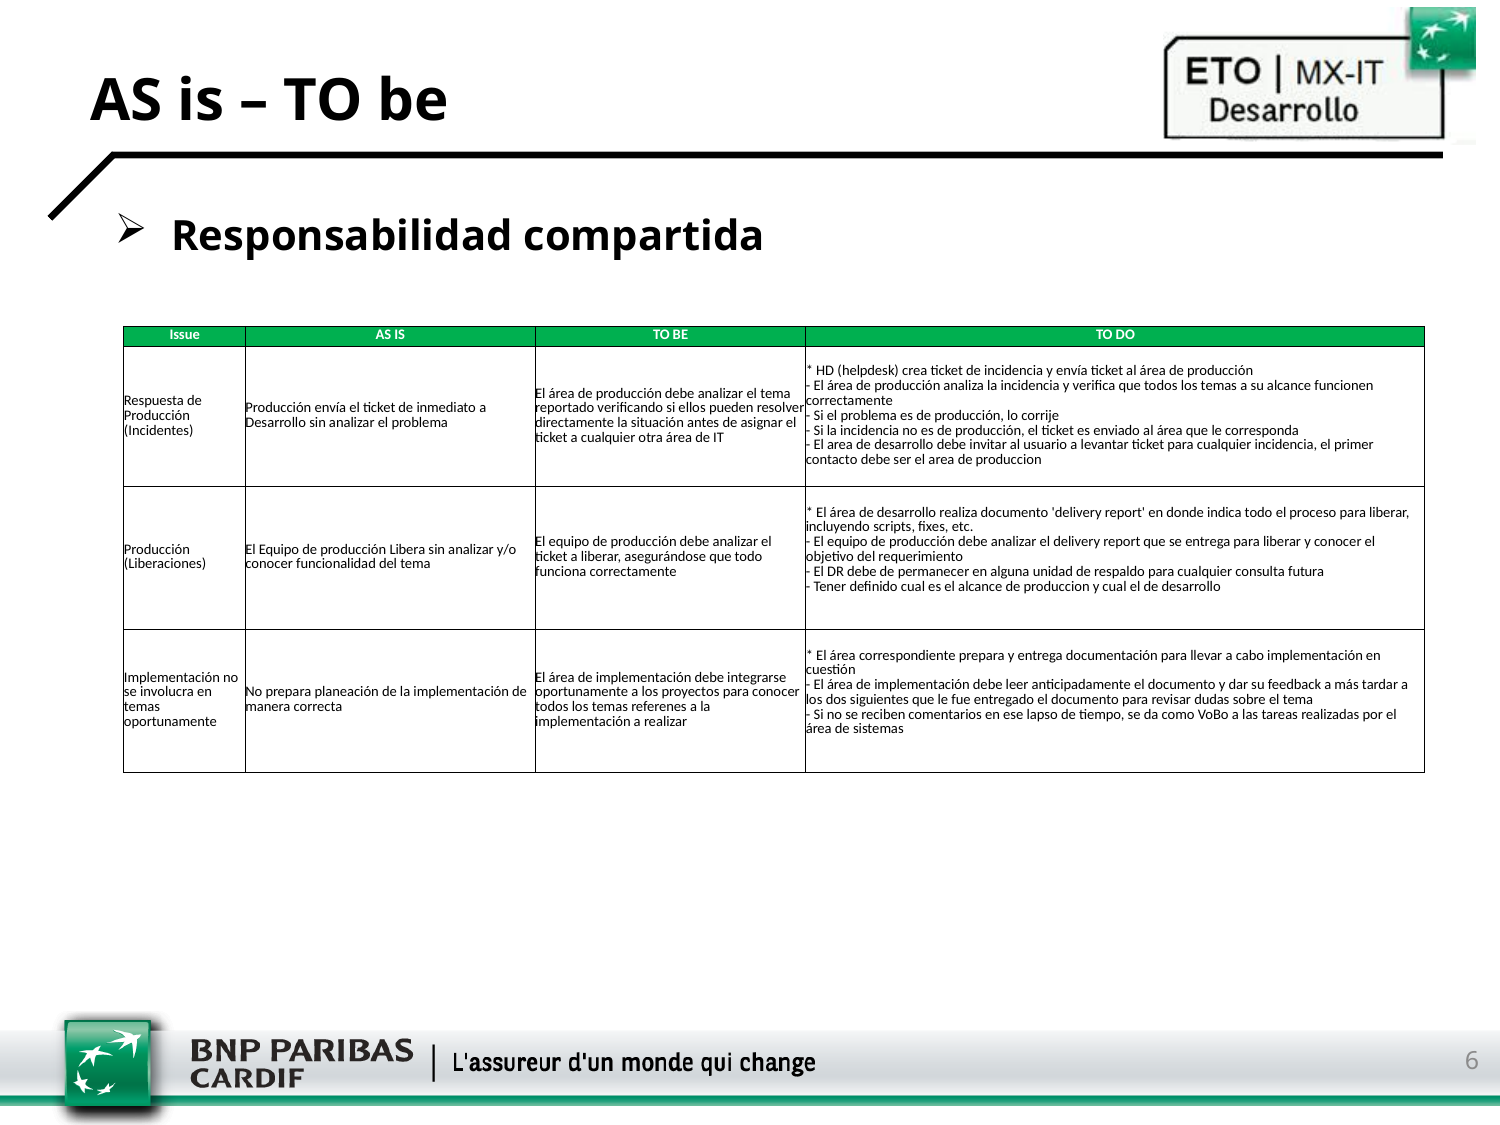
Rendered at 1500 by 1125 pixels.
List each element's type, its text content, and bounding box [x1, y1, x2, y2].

table_cell * El área de desarrollo realiza documento 'delivery report' en donde indica todo el proceso para liberar, incluyendo scripts, fixes, etc. - El equipo de producción debe analizar el delivery report que se entrega para liberar y conocer el objetivo del requerimiento - El DR debe de permanecer en alguna unidad de respaldo para cualquier consulta futura - Tener definido cual es el alcance de produccion y cual el de desarrollo [806, 487, 1424, 629]
table_header TO DO [806, 327, 1424, 346]
table_header TO BE [536, 327, 805, 346]
table_cell No prepara planeación de la implementación de manera correcta [246, 630, 535, 772]
table_header AS IS [246, 327, 535, 346]
title AS is – TO be [74, 44, 1164, 150]
picture [0, 1011, 1500, 1125]
table_cell El área de implementación debe integrarse oportunamente a los proyectos para conocer todos los temas referenes a la implementación a realizar [536, 630, 805, 772]
picture [1163, 7, 1476, 145]
table_cell Producción envía el ticket de inmediato a Desarrollo sin analizar el problema [246, 347, 535, 486]
table_cell Producción (Liberaciones) [124, 487, 245, 629]
table_cell El área de producción debe analizar el tema reportado verificando si ellos pueden resolver directamente la situación antes de asignar el ticket a cualquier otra área de IT [536, 347, 805, 486]
table_cell Respuesta de Producción (Incidentes) [124, 347, 245, 486]
table_header Issue [124, 327, 245, 346]
table_cell El equipo de producción debe analizar el ticket a liberar, asegurándose que todo funciona correctamente [536, 487, 805, 629]
table_cell Implementación no se involucra en temas oportunamente [124, 630, 245, 772]
slide_number 6 [1411, 1046, 1495, 1076]
table_cell * El área correspondiente prepara y entrega documentación para llevar a cabo implementación en cuestión - El área de implementación debe leer anticipadamente el documento y dar su feedback a más tardar a los dos siguientes que le fue entregado el documento para revisar dudas sobre el tema - Si no se reciben comentarios en ese lapso de tiempo, se da como VoBo a las tareas realizadas por el área de sistemas [806, 630, 1424, 772]
text_box Responsabilidad compartida [100, 201, 786, 267]
table_cell El Equipo de producción Libera sin analizar y/o conocer funcionalidad del tema [246, 487, 535, 629]
table_cell * HD (helpdesk) crea ticket de incidencia y envía ticket al área de producción - El área de producción analiza la incidencia y verifica que todos los temas a su alcance funcionen correctamente - Si el problema es de producción, lo corrije - Si la incidencia no es de producción, el ticket es enviado al área que le corresponda - El area de desarrollo debe invitar al usuario a levantar ticket para cualquier incidencia, el primer contacto debe ser el area de produccion [806, 347, 1424, 486]
